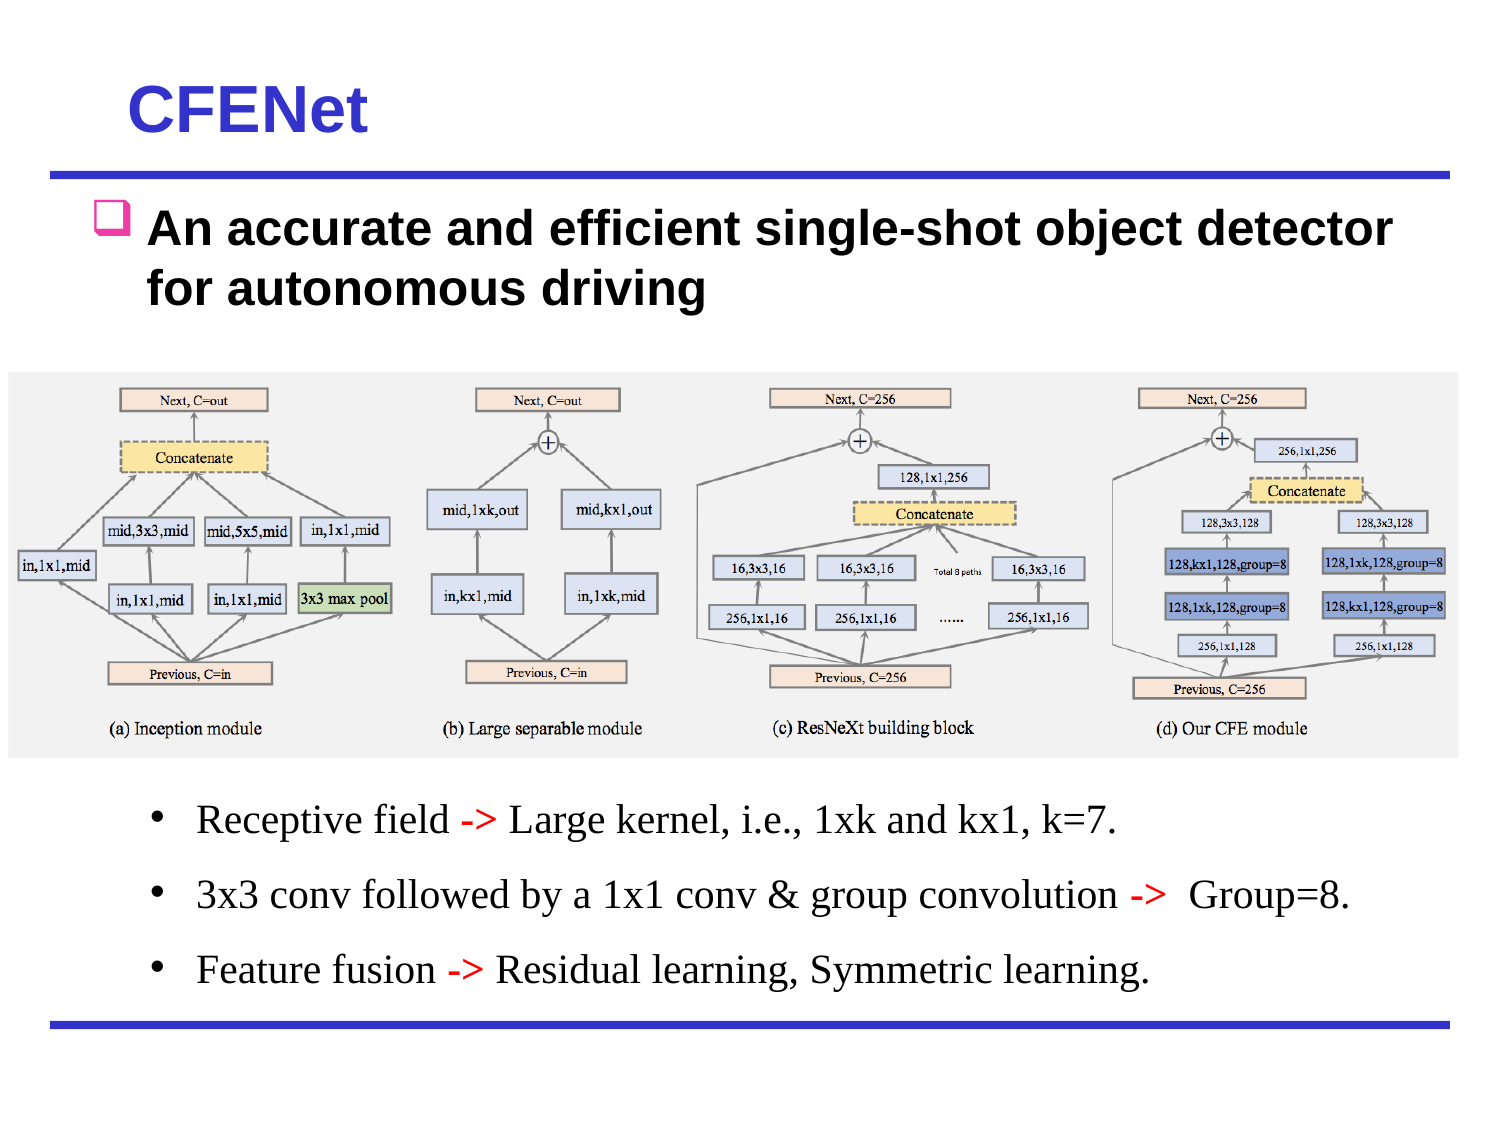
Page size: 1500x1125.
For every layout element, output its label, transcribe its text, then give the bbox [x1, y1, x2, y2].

list An accurate and efficient single-shot object detector for autonomous driving [74, 766, 1426, 1001]
title CFENet [112, 62, 1388, 151]
list An accurate and efficient single-shot object detector for autonomous driving [74, 187, 1426, 364]
text_box Receptive field -> Large kernel, i.e., 1xk and kx1, k=7. 3x3 conv followed by a 1x1 conv & group convolution -> Group=8. Feature fusion -> Residual learning, Symmetric learning. [95, 766, 1405, 999]
picture [0, 365, 1459, 758]
